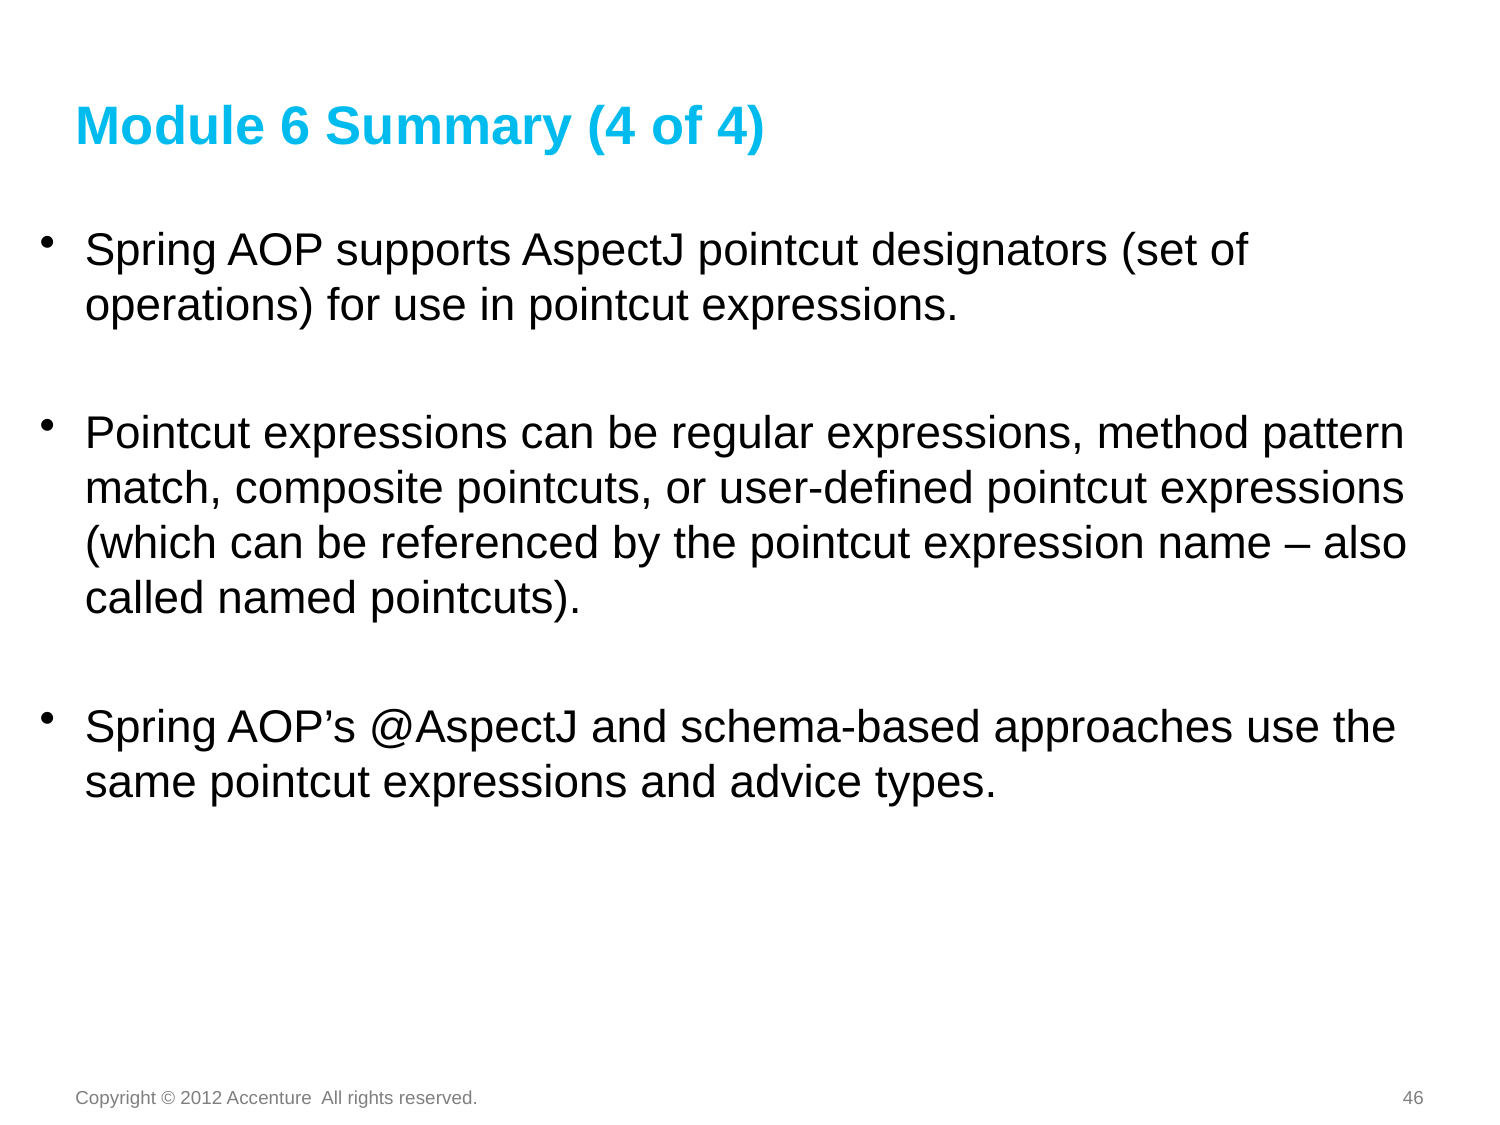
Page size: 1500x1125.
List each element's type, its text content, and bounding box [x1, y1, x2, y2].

text_box [1137, 1046, 1488, 1125]
text_box Spring AOP supports AspectJ pointcut designators (set of operations) for use in pointcut expressions. Pointcut expressions can be regular expressions, method pattern match, composite pointcuts, or user-defined pointcut expressions (which can be referenced by the pointcut expression name – also called named pointcuts). Spring AOP’s @AspectJ and schema-based approaches use the same pointcut expressions and advice types. [24, 212, 1450, 1088]
title Module 6 Summary (4 of 4) [75, 27, 1422, 157]
